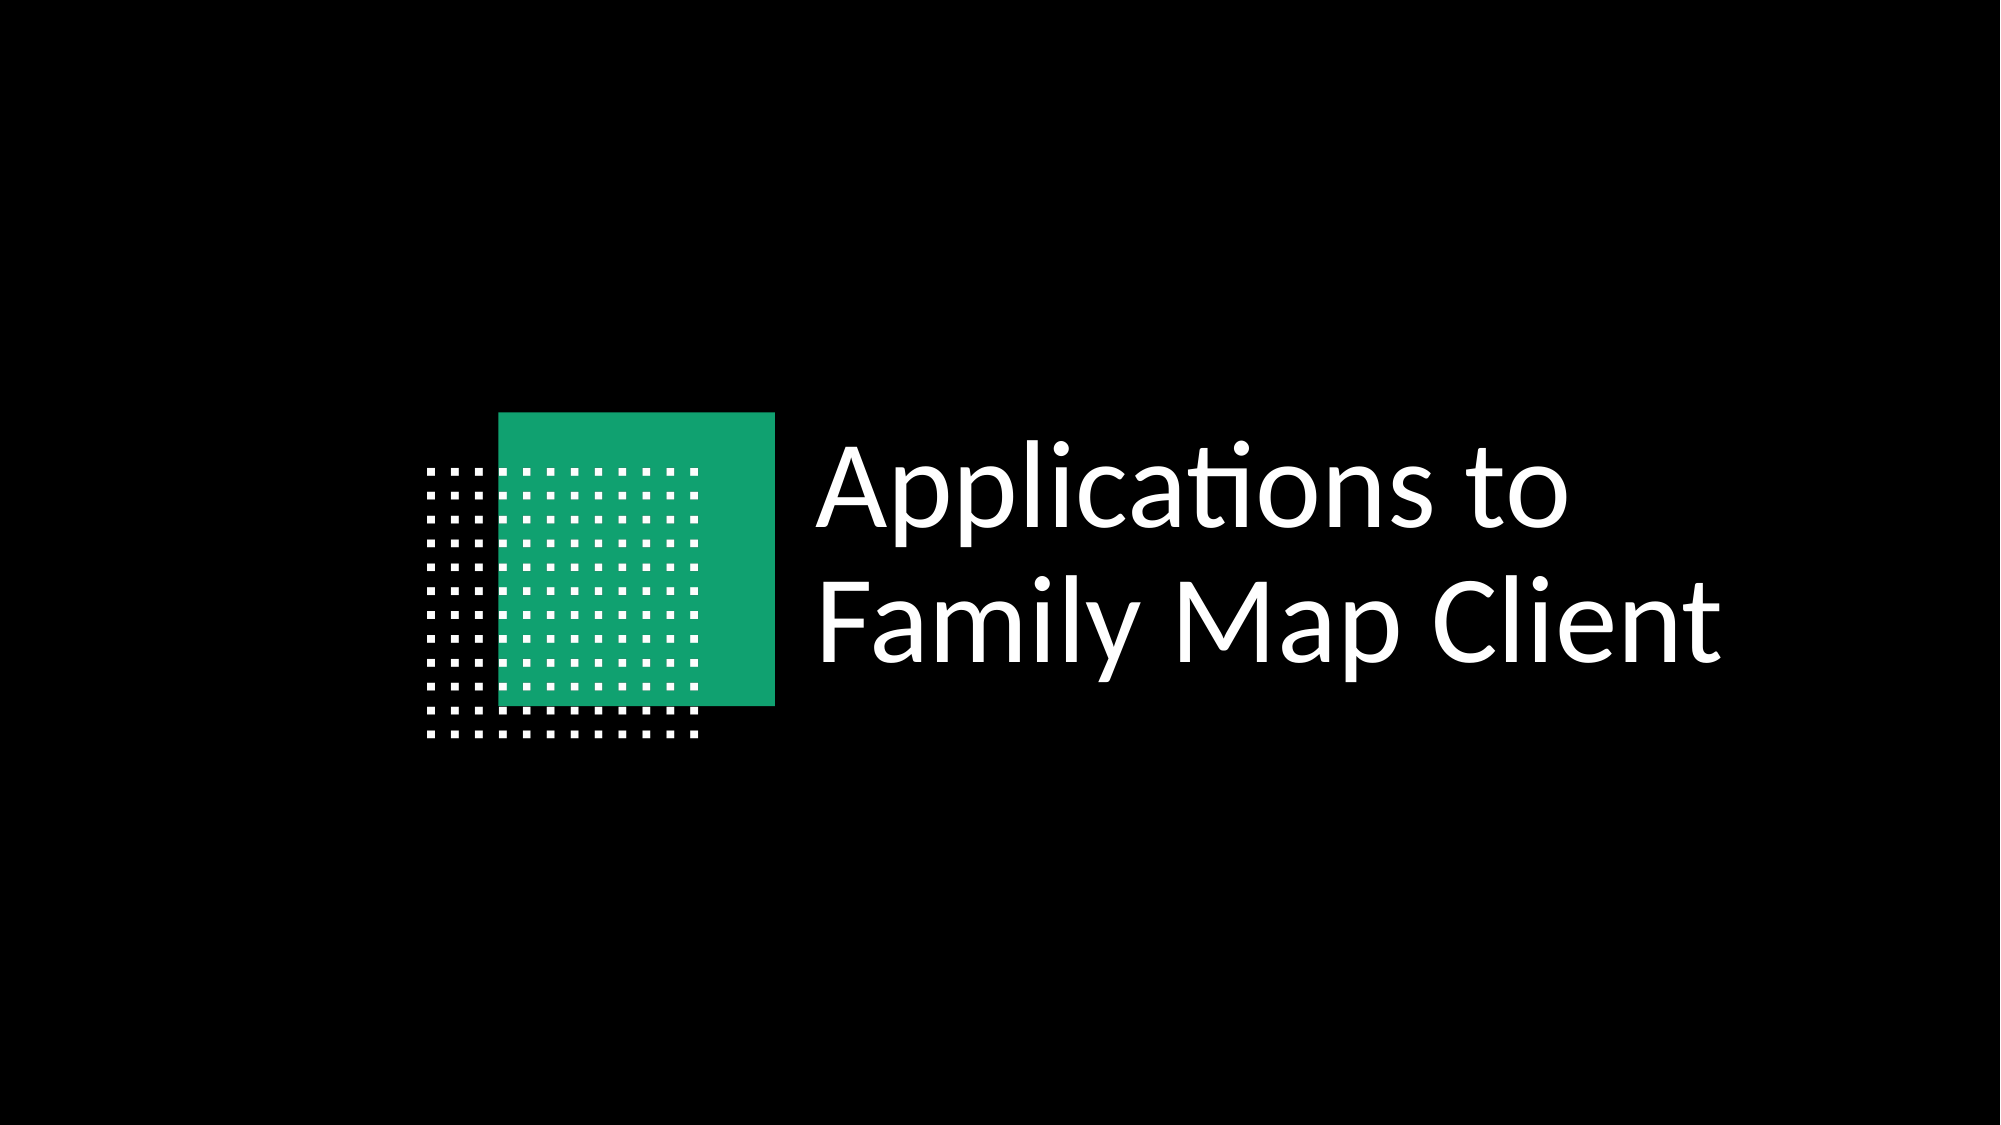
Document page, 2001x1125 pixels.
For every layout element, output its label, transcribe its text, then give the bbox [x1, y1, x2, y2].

picture [371, 412, 754, 794]
title Applications to Family Map Client [800, 412, 1750, 707]
